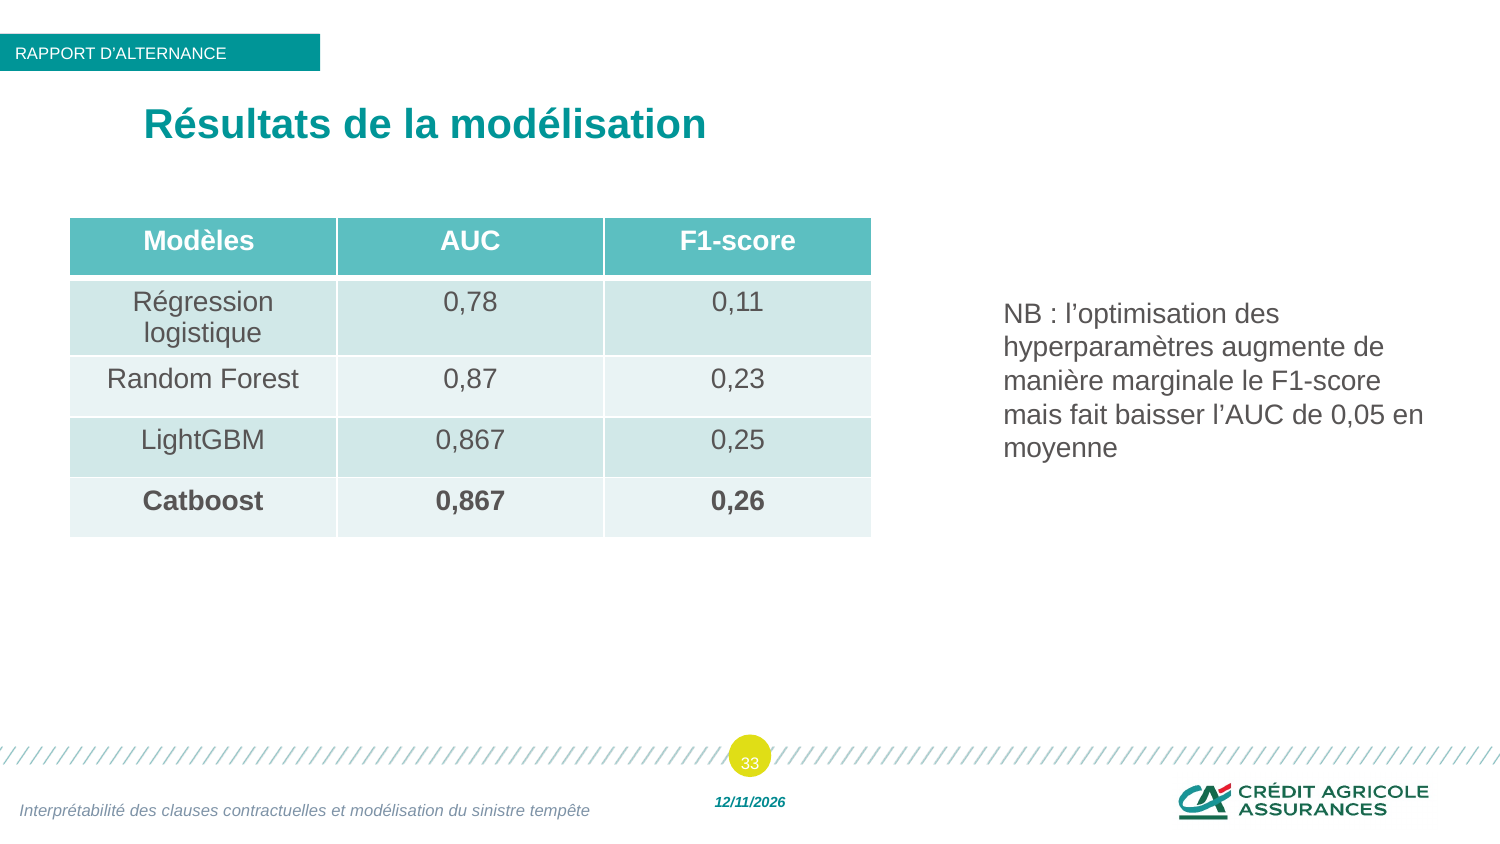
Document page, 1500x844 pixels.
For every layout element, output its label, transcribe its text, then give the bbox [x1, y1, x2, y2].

table_header Modèles [70, 218, 336, 275]
table_cell 0,25 [605, 418, 871, 477]
table_cell LightGBM [70, 418, 336, 477]
list RAPPORT D’ALTERNANCE [0, 33, 321, 71]
table_cell Random Forest [70, 357, 336, 416]
table_cell 0,26 [605, 478, 871, 537]
table_cell 0,867 [338, 478, 603, 537]
picture [0, 730, 1500, 830]
table_cell 0,11 [605, 281, 871, 355]
table_header AUC [338, 218, 603, 275]
table_cell 0,78 [338, 281, 603, 355]
table_cell 0,867 [338, 418, 603, 477]
table_cell Régression logistique [70, 281, 336, 355]
table_cell Catboost [70, 478, 336, 537]
footer Interprétabilité des clauses contractuelles et modélisation du sinistre tempête [13, 791, 652, 829]
title Résultats de la modélisation [137, 98, 1458, 203]
table_cell 0,87 [338, 357, 603, 416]
slide_number 33 [714, 740, 786, 786]
text_box NB : l’optimisation des hyperparamètres augmente de manière marginale le F1-score mais fait baisser l’AUC de 0,05 en moyenne [988, 287, 1449, 471]
table_cell 0,23 [605, 357, 871, 416]
table_header F1-score [605, 218, 871, 275]
